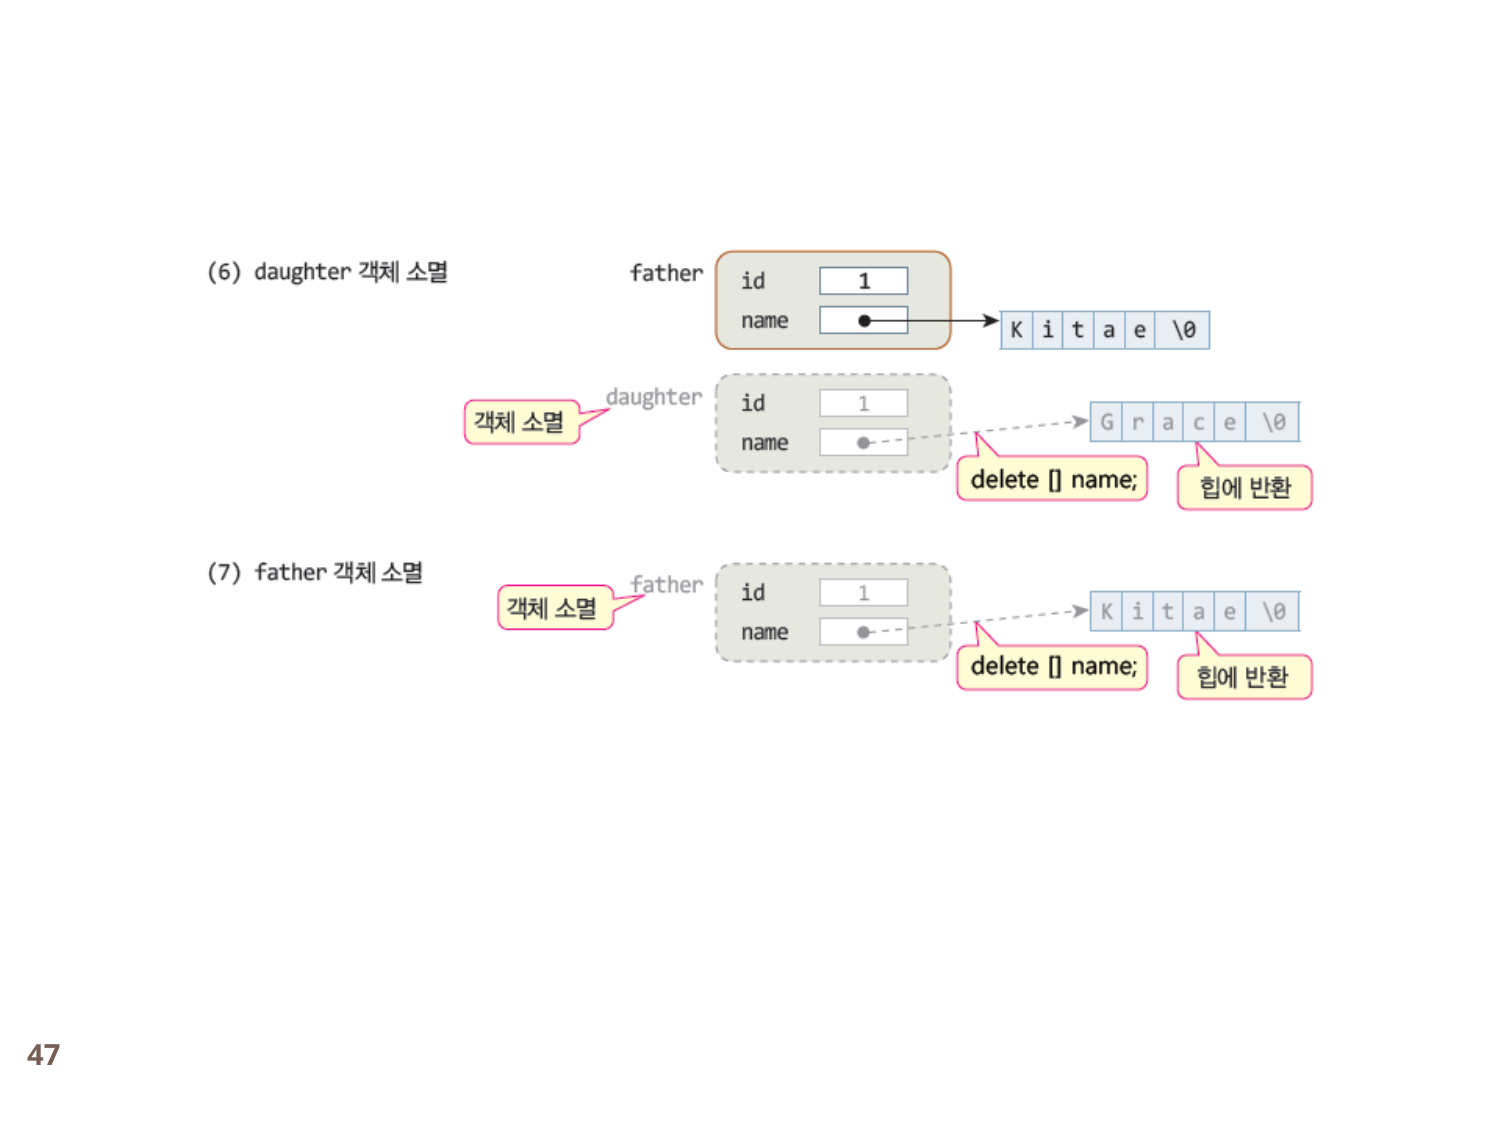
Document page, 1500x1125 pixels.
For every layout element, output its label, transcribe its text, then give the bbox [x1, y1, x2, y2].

slide_number 47 [0, 1025, 88, 1088]
picture [194, 231, 1332, 718]
